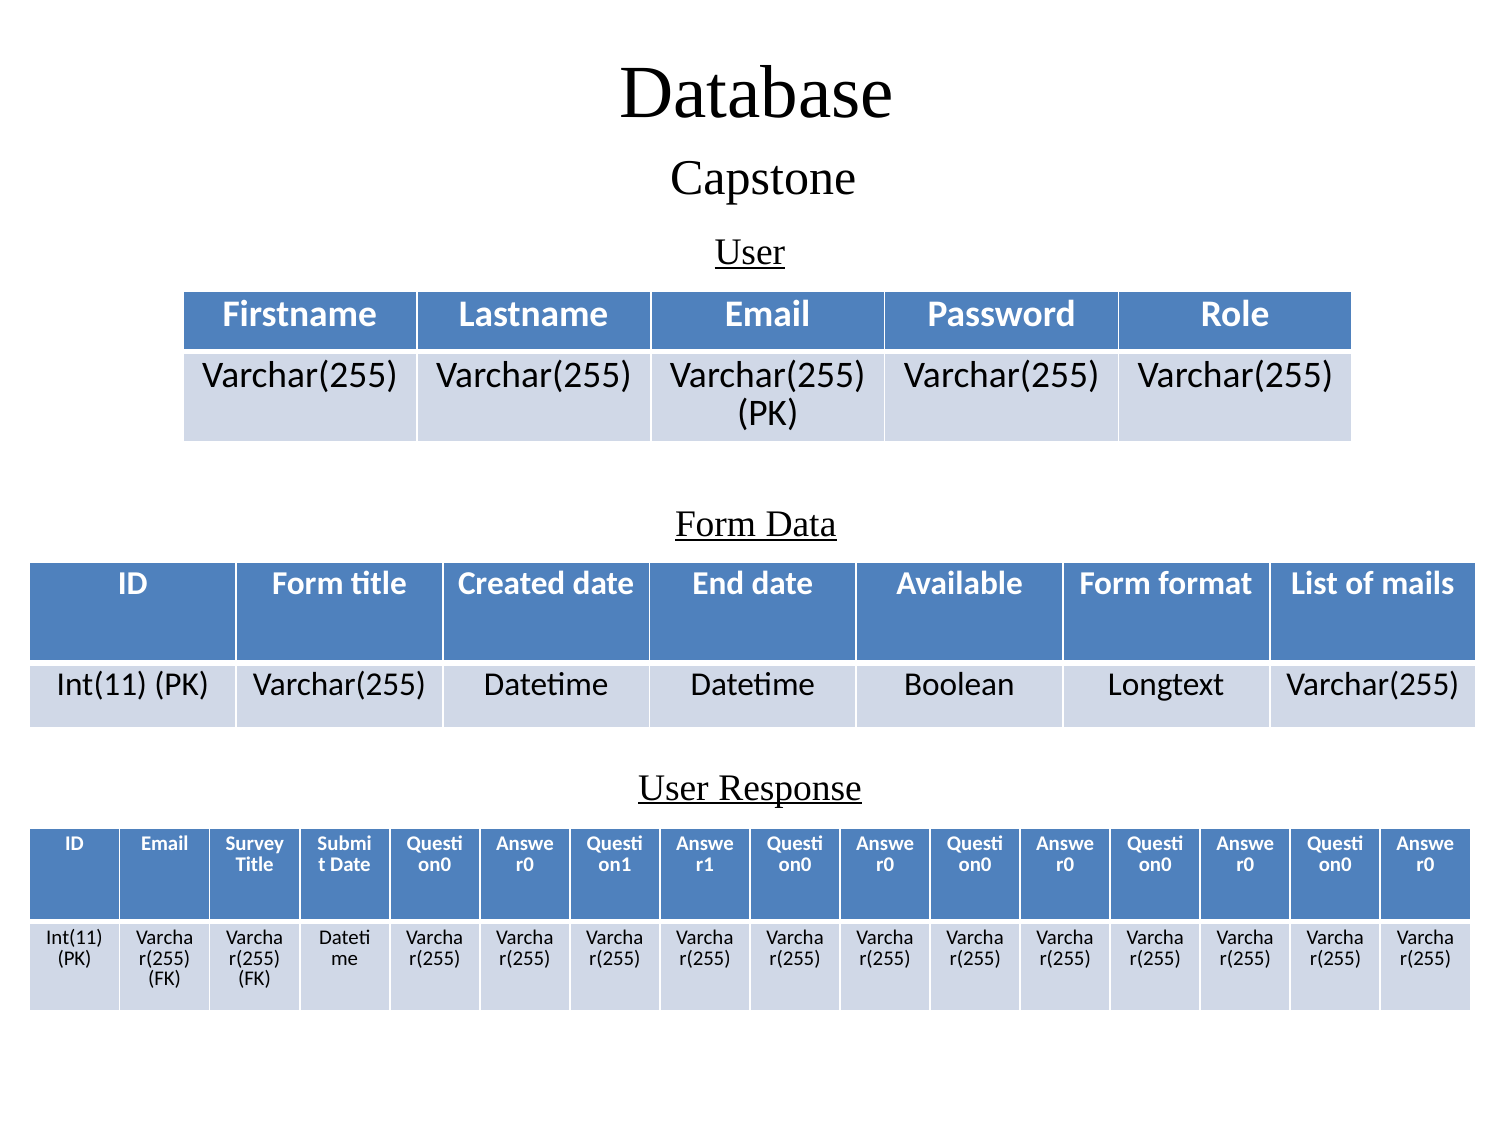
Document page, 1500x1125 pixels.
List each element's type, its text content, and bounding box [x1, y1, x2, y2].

table_cell Datetime [301, 924, 389, 1010]
table_cell Varchar(255) [751, 924, 839, 1010]
table_cell Varchar(255) [571, 924, 659, 1010]
table_header List of mails [1271, 563, 1475, 660]
title Database [123, 0, 1390, 176]
table_header Question0 [1111, 829, 1199, 919]
text_box User [643, 219, 857, 280]
table_cell Datetime [650, 666, 855, 727]
text_box User Response [596, 755, 904, 815]
table_header End date [650, 563, 855, 660]
table_header ID [30, 829, 119, 919]
table_cell Varchar(255) [1119, 354, 1351, 441]
table_cell Datetime [444, 666, 649, 727]
table_header Survey Title [210, 829, 299, 919]
table_cell Varchar(255) [885, 354, 1118, 441]
table_header Answer0 [1021, 829, 1109, 919]
table_header ID [30, 563, 235, 660]
table_header Question0 [751, 829, 839, 919]
table_header Email [120, 829, 209, 919]
table_header Answer0 [481, 829, 569, 919]
table_cell Varchar(255) [184, 354, 416, 441]
table_header Form title [237, 563, 442, 660]
text_box Form Data [643, 491, 868, 552]
table_cell Boolean [857, 666, 1062, 727]
table_header Firstname [184, 292, 416, 349]
table_header Question0 [1291, 829, 1379, 919]
table_header Form format [1064, 563, 1269, 660]
table_cell Varchar(255) [841, 924, 929, 1010]
table_cell Varchar(255) [1201, 924, 1289, 1010]
table_cell Varchar(255) [391, 924, 479, 1010]
table_cell Int(11) (PK) [30, 924, 119, 1010]
table_cell Varchar(255) (PK) [652, 354, 884, 441]
table_header Role [1119, 292, 1351, 349]
table_header Answer1 [661, 829, 749, 919]
table_header Question0 [931, 829, 1019, 919]
table_header Password [885, 292, 1118, 349]
table_cell Varchar(255) [481, 924, 569, 1010]
table_cell Longtext [1064, 666, 1269, 727]
table_cell Varchar(255) [1271, 666, 1475, 727]
table_header Email [652, 292, 884, 349]
table_header Answer0 [1201, 829, 1289, 919]
table_header Lastname [418, 292, 650, 349]
table_header Question1 [571, 829, 659, 919]
table_cell Int(11) (PK) [30, 666, 235, 727]
table_header Question0 [391, 829, 479, 919]
table_cell Varchar(255) (FK) [210, 924, 299, 1010]
table_cell Varchar(255) [418, 354, 650, 441]
table_cell Varchar(255) [237, 666, 442, 727]
table_cell Varchar(255) [661, 924, 749, 1010]
table_cell Varchar(255) [931, 924, 1019, 1010]
table_cell Varchar(255) [1381, 924, 1470, 1010]
table_cell Varchar(255) (FK) [120, 924, 209, 1010]
table_cell Varchar(255) [1111, 924, 1199, 1010]
table_cell Varchar(255) [1021, 924, 1109, 1010]
table_header Available [857, 563, 1062, 660]
table_header Answer0 [841, 829, 929, 919]
table_header Answer0 [1381, 829, 1470, 919]
table_header Submit Date [301, 829, 389, 919]
table_cell Varchar(255) [1291, 924, 1379, 1010]
text_box Capstone [655, 137, 880, 212]
table_header Created date [444, 563, 649, 660]
